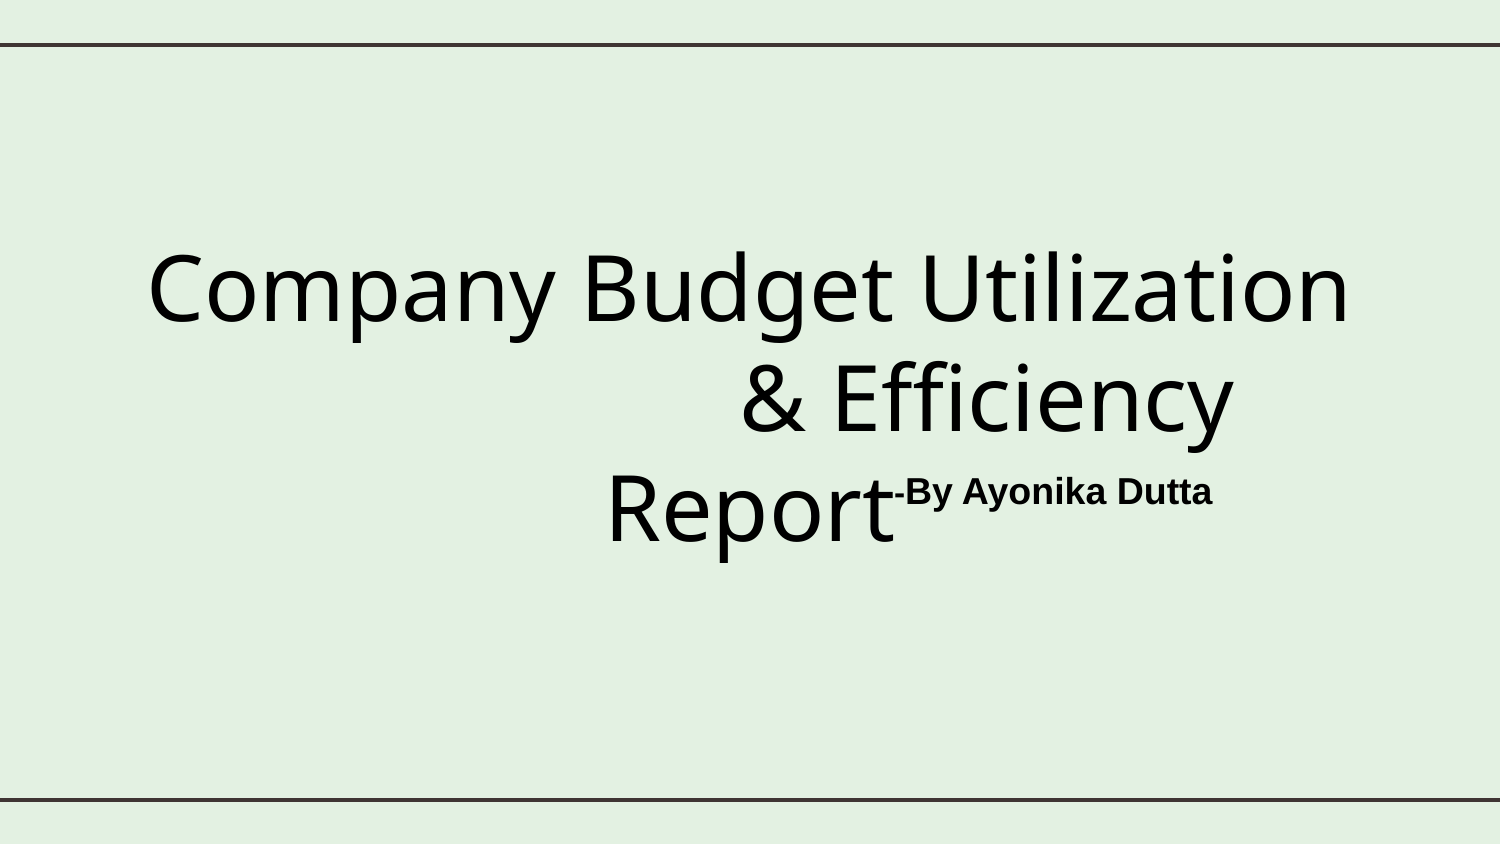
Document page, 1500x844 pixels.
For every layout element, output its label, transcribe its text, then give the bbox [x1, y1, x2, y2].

text_box -By Ayonika Dutta [870, 460, 1500, 520]
text_box Company Budget Utilization & Efficiency Report [130, 222, 1369, 568]
